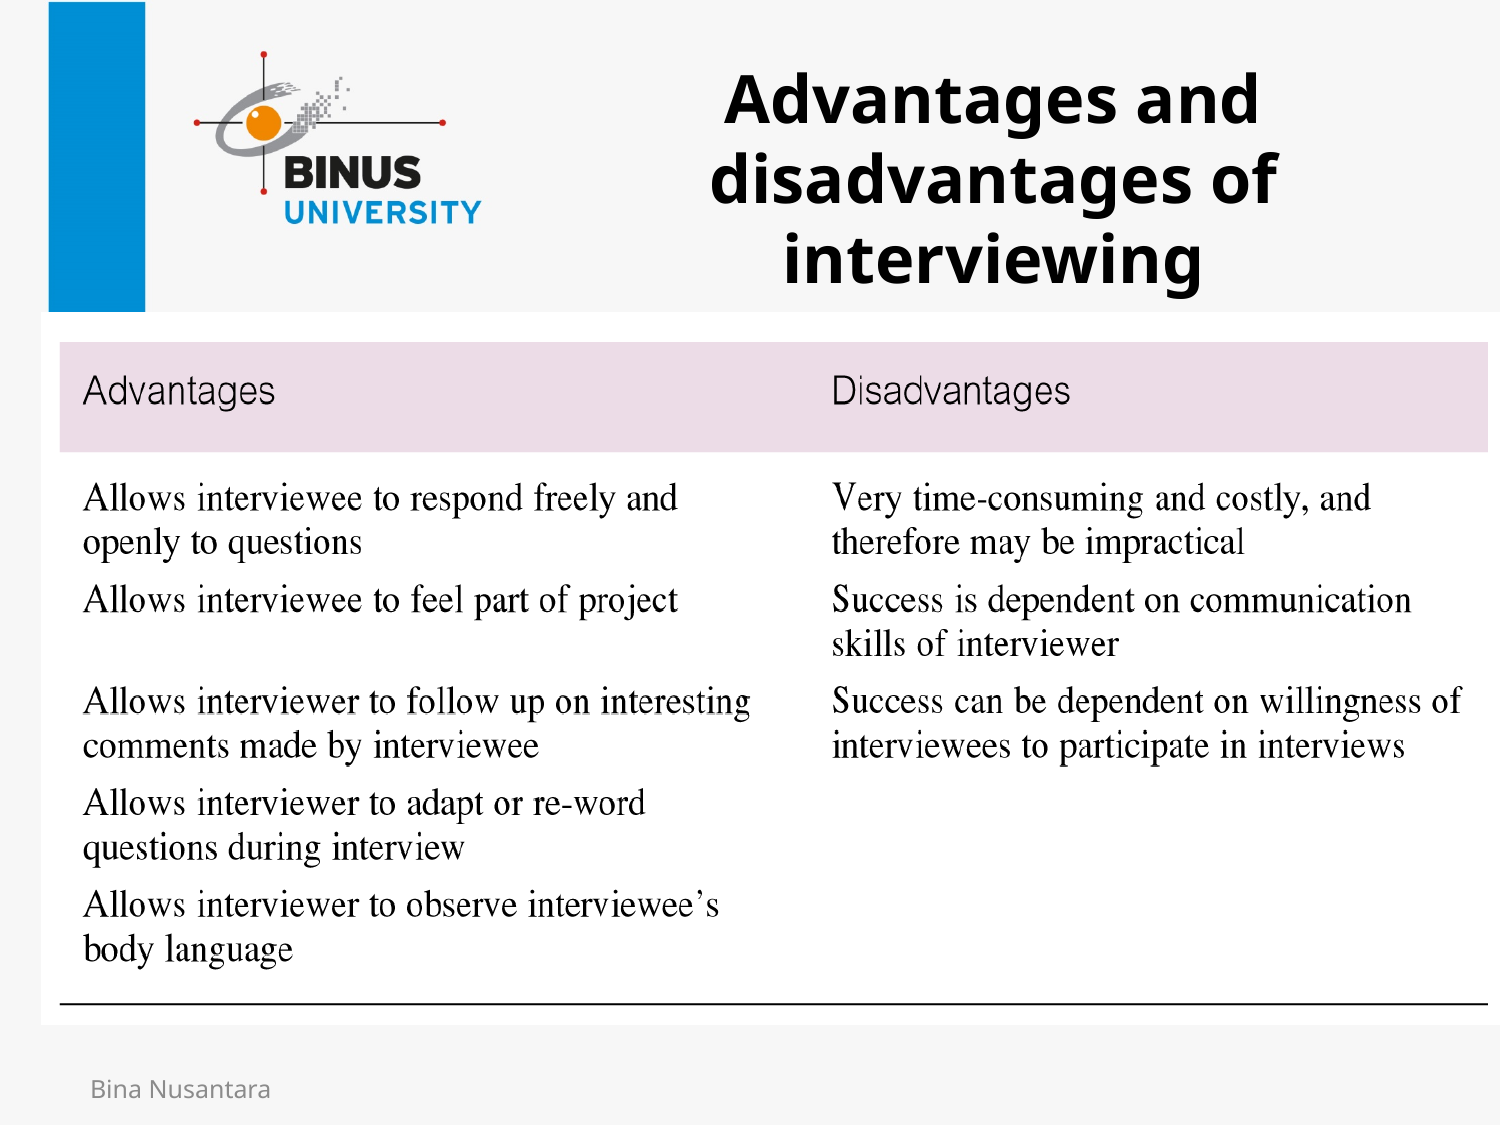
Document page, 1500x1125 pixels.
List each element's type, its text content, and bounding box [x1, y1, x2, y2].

picture [0, 0, 1500, 1026]
text_box Advantages and disadvantages of interviewing [474, 49, 1500, 150]
slide_number Bina Nusantara [75, 1058, 425, 1119]
